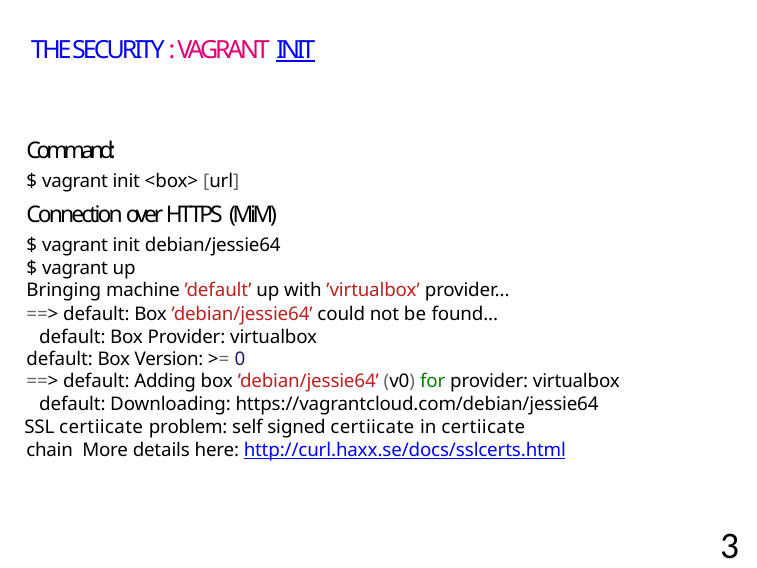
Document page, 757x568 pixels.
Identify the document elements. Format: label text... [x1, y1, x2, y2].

slide_number 37 [713, 519, 739, 568]
title THE SECURITY : VAGRANT INIT [29, 31, 347, 126]
text_box Command: $ vagrant init <box> [url] Connection over HTTPS (MiM) $ vagrant init debian/jessie64 $ vagrant up Bringing machine ’default’ up with ’virtualbox’ provider... ==> default: Box ’debian/jessie64’ could not be found... default: Box Provider: virtualbox default: Box Version: >= 0 ==> default: Adding box ’debian/jessie64’ (v0) for provider: virtualbox default: Downloading: https://vagrantcloud.com/debian/jessie64 SSL certiicate problem: self signed certiicate in certiicate chain More details here: http://curl.haxx.se/docs/sslcerts.html [24, 126, 637, 463]
